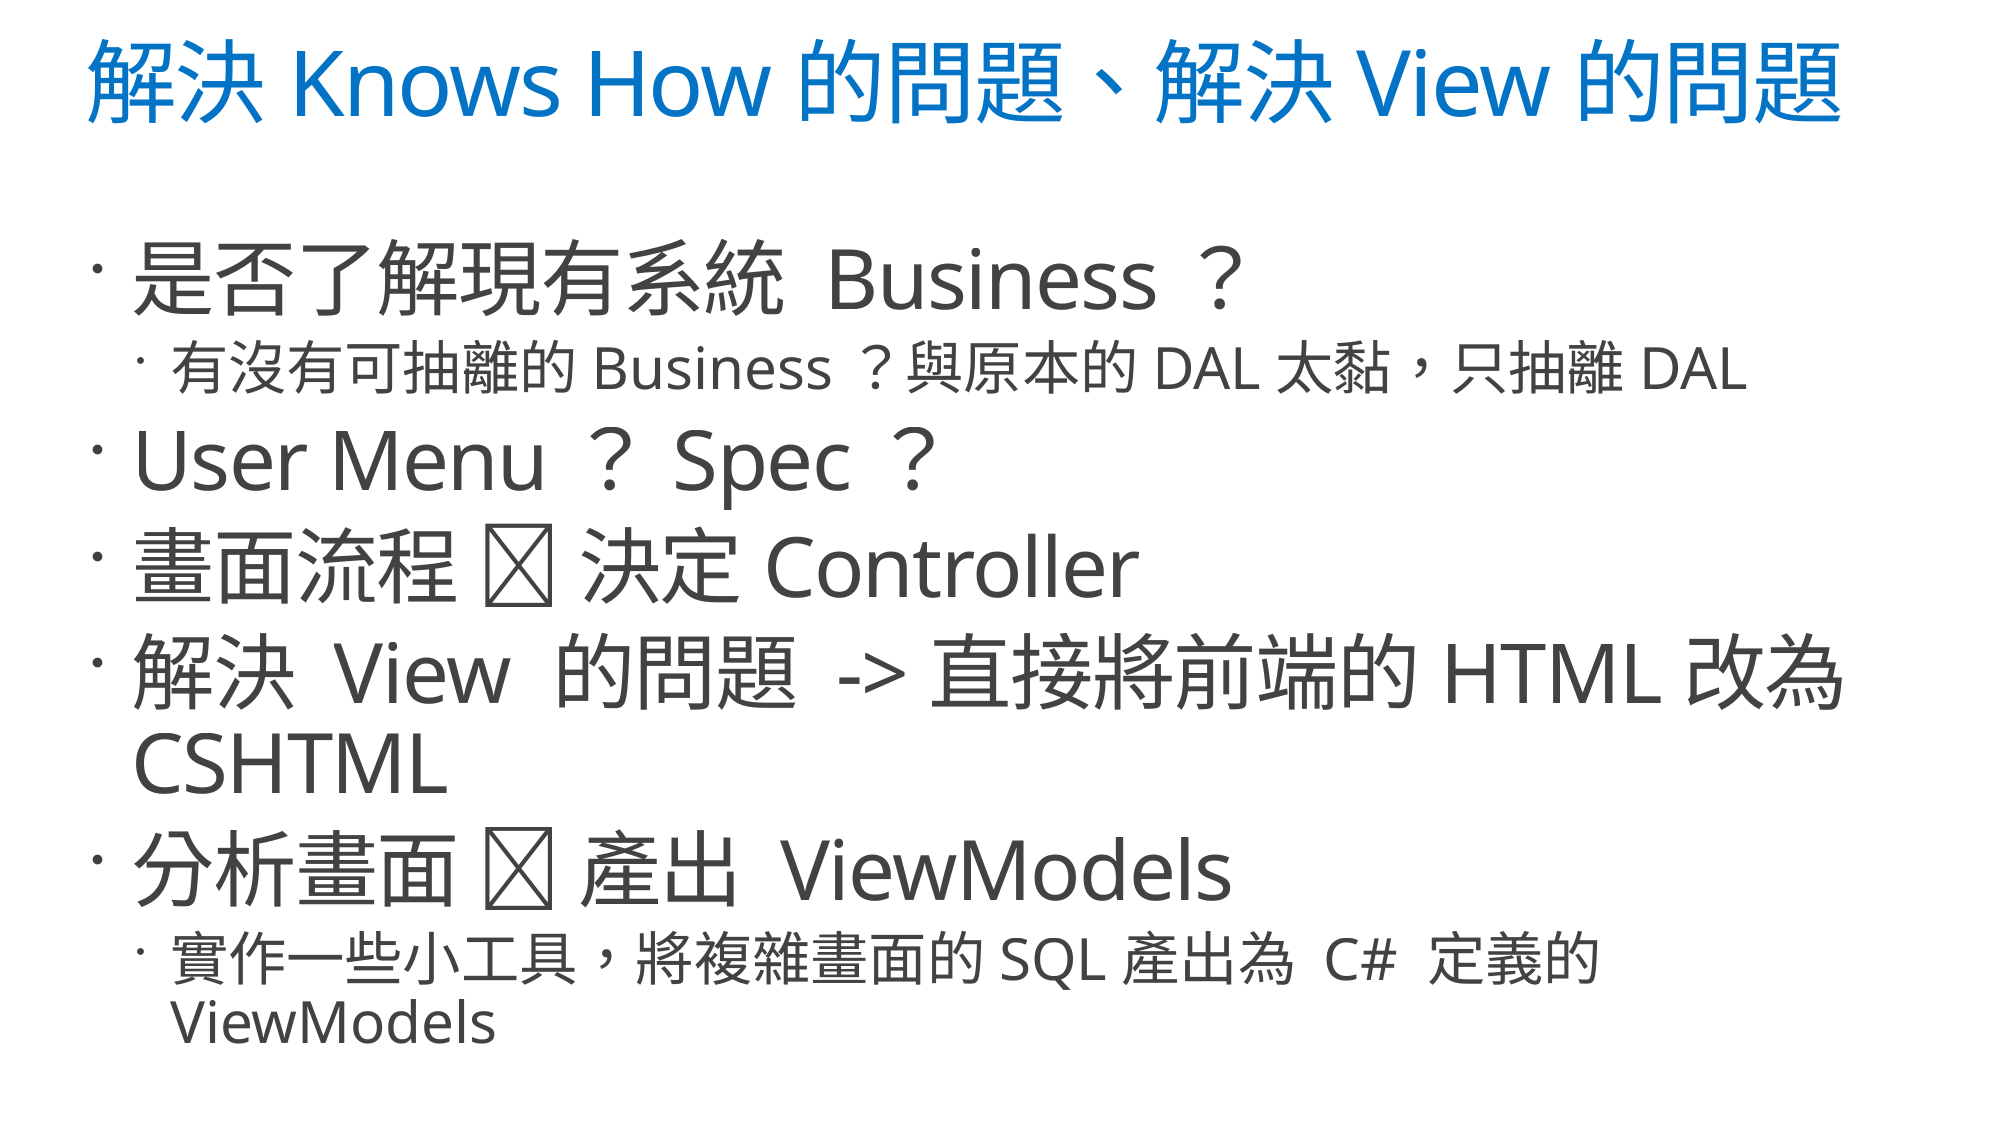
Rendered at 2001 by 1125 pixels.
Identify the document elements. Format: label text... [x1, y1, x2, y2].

list 是否了解現有系統 Business？ 有沒有可抽離的Business？與原本的DAL太黏，只抽離DAL User Menu？Spec？ 畫面流程  決定Controller 解決 View 的問題 ->直接將前端的HTML改為CSHTML 分析畫面  產出 ViewModels 實作一些小工具，將複雜畫面的SQL產出為 C# 定義的 ViewModels [85, 237, 1915, 1088]
title 解決Knows How的問題、解決View的問題 [85, 37, 1915, 161]
